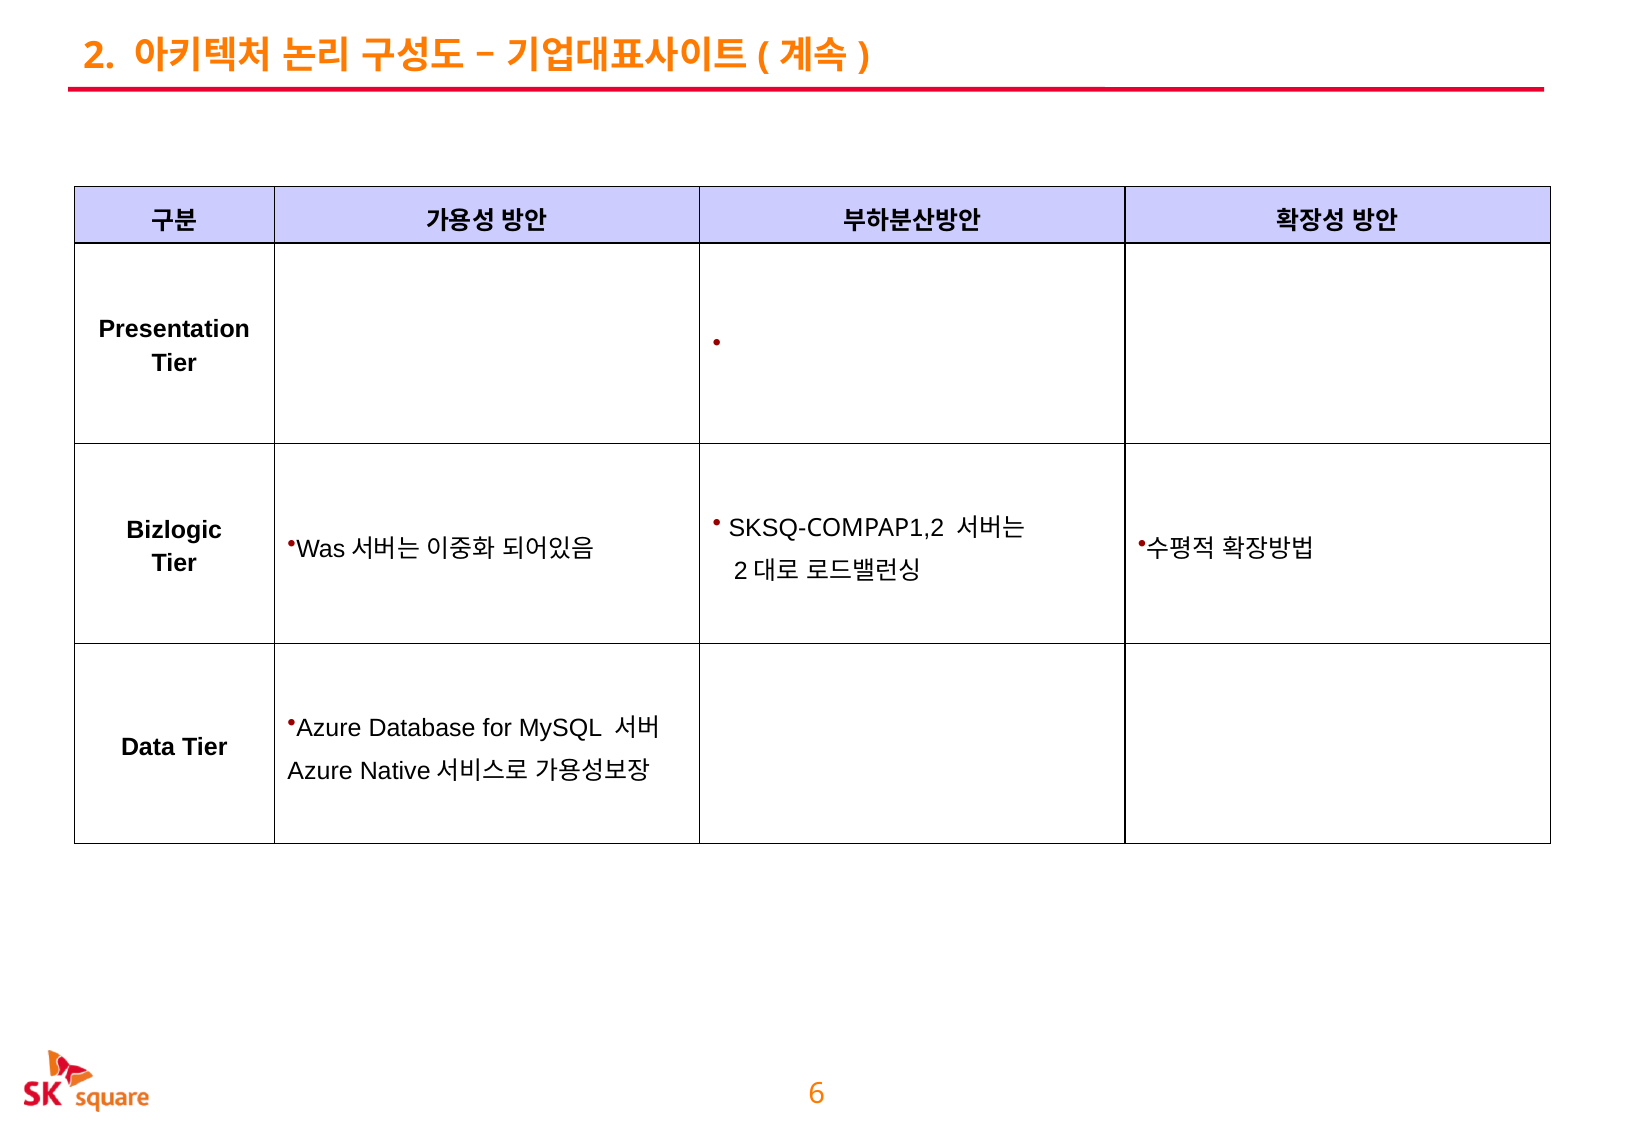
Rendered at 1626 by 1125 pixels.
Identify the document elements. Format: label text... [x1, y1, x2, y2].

table_header 부하분산방안 [700, 187, 1124, 242]
table_cell Azure Database for MySQL 서버 Azure Native서비스로 가용성보장 [275, 644, 699, 843]
table_cell SKSQ-COMPAP1,2 서버는 2대로 로드밸런싱 [700, 444, 1124, 643]
table_cell Was서버는 이중화 되어있음 [275, 444, 699, 643]
table_cell Bizlogic Tier [75, 444, 274, 643]
table_cell [275, 244, 699, 443]
table_cell Presentation Tier [75, 244, 274, 443]
table_cell 수평적 확장방법 [1126, 444, 1550, 643]
table_header 가용성 방안 [275, 187, 699, 242]
title 2. 아키텍처 논리 구성도 – 기업대표사이트(계속) [67, 26, 1548, 86]
picture [0, 1039, 173, 1118]
table_cell [700, 644, 1124, 843]
table_cell [1126, 244, 1550, 443]
table_header 확장성 방안 [1126, 187, 1550, 242]
table_header 구분 [75, 187, 274, 242]
table_cell Data Tier [75, 644, 274, 843]
table_cell [1126, 644, 1550, 843]
table_cell [700, 244, 1124, 443]
